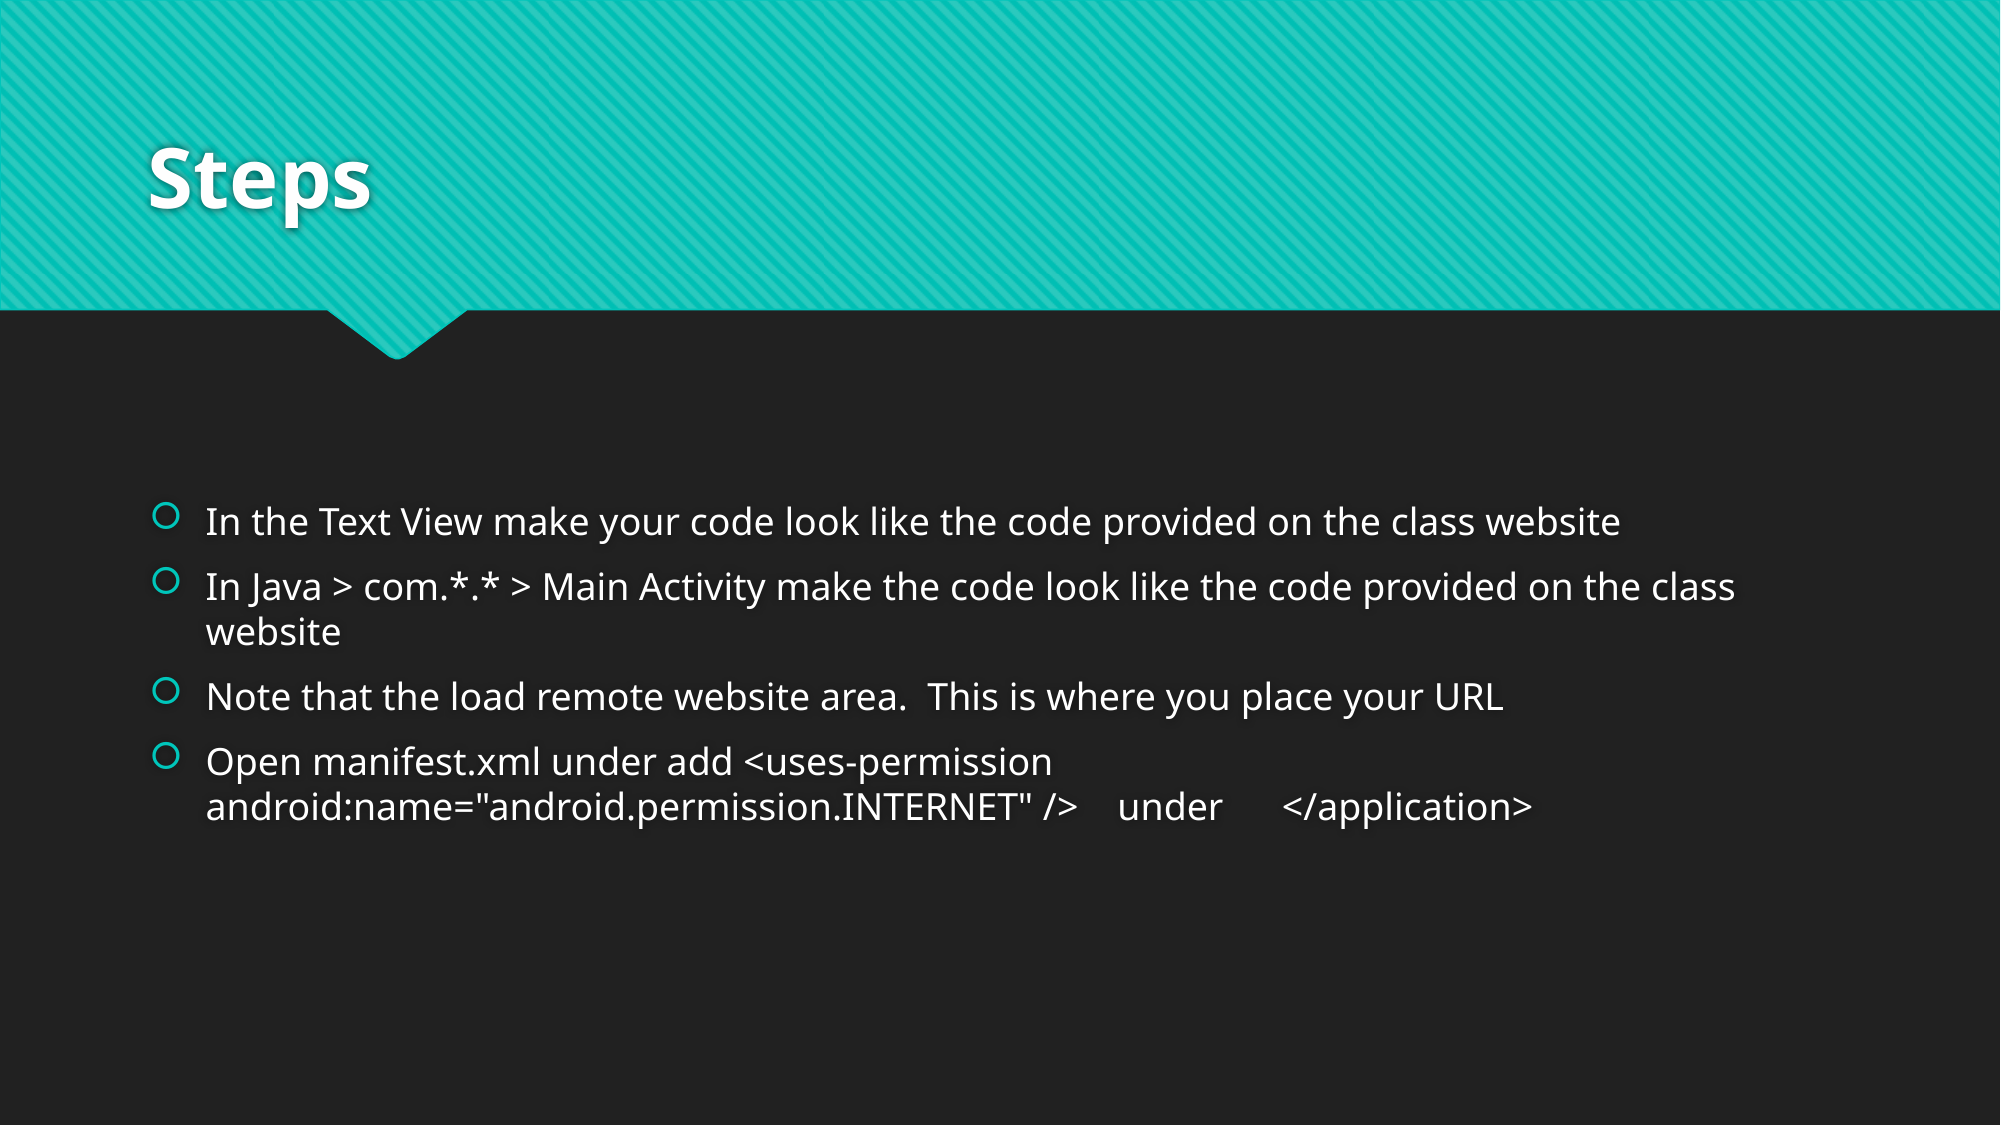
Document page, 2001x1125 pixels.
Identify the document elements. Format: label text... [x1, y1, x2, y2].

title Steps [132, 73, 1868, 233]
list In the Text View make your code look like the code provided on the class website In Java > com.*.* > Main Activity make the code look like the code provided on the class website Note that the load remote website area. This is where you place your URL Open manifest.xml under add <uses-permission android:name="android.permission.INTERNET" /> under </application> [134, 364, 1866, 962]
